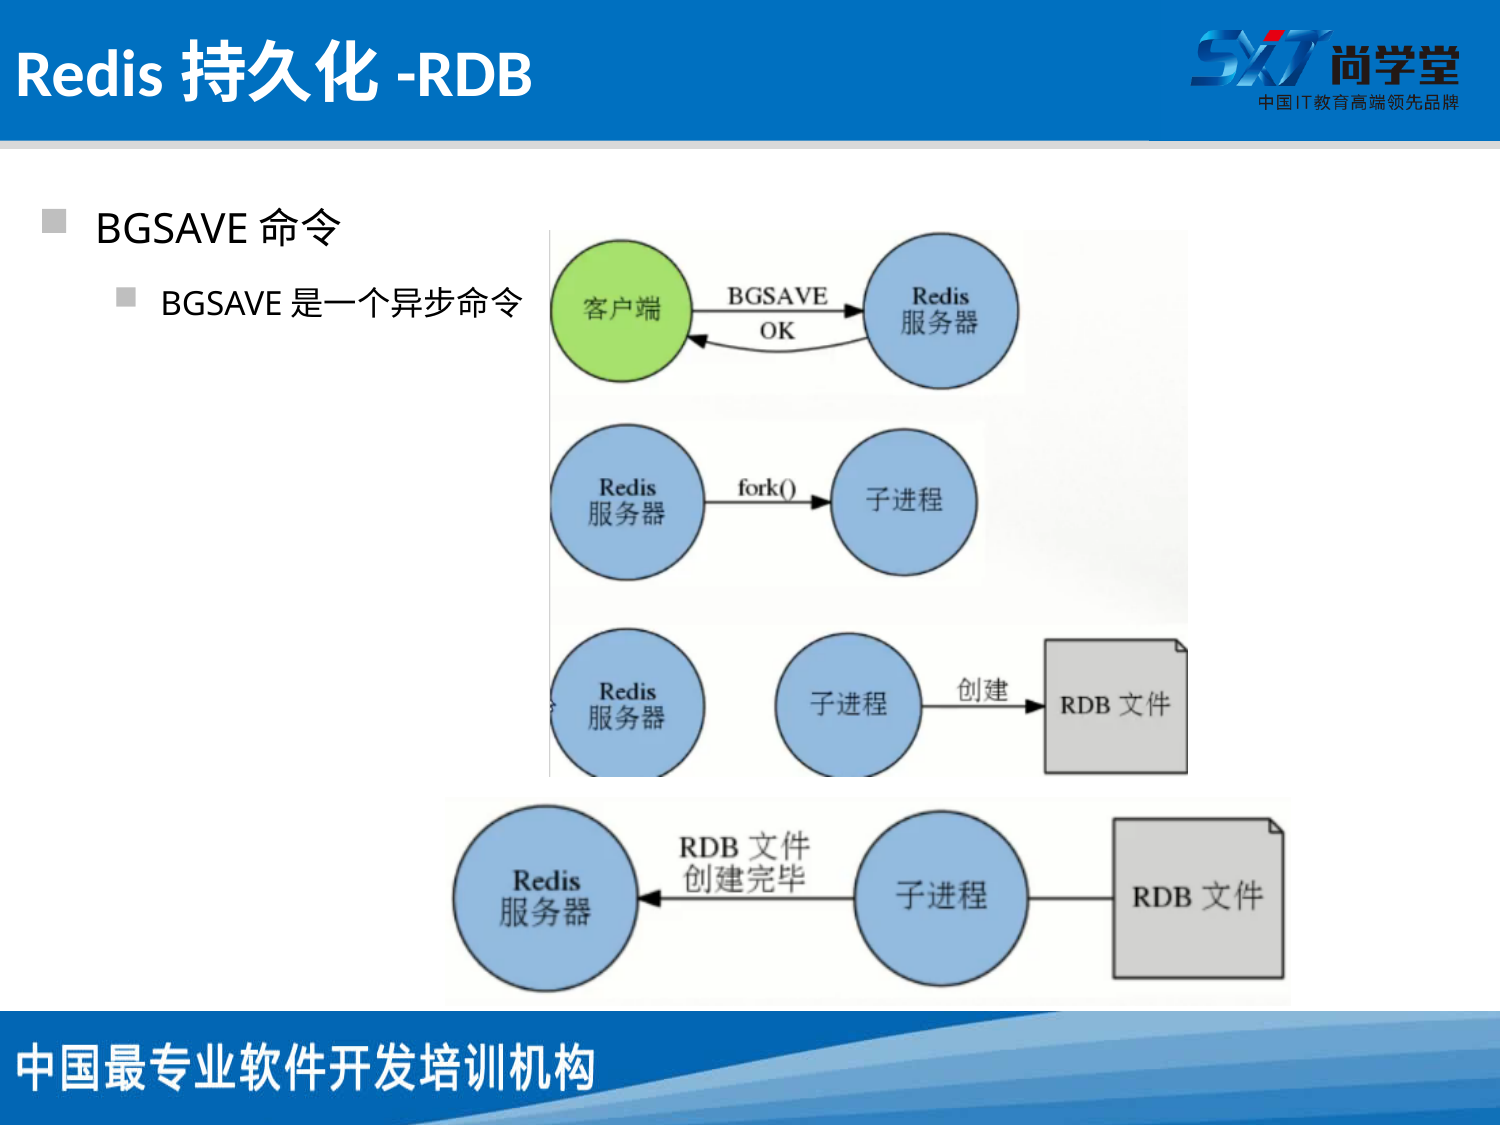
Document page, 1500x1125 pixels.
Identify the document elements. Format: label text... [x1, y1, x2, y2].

title Redis持久化-RDB [0, 0, 1161, 141]
picture [1161, 0, 1500, 141]
picture [0, 1011, 1500, 1125]
list BGSAVE命令 BGSAVE是一个异步命令 [23, 164, 1465, 1012]
picture [548, 230, 1188, 777]
picture [445, 797, 1291, 1007]
